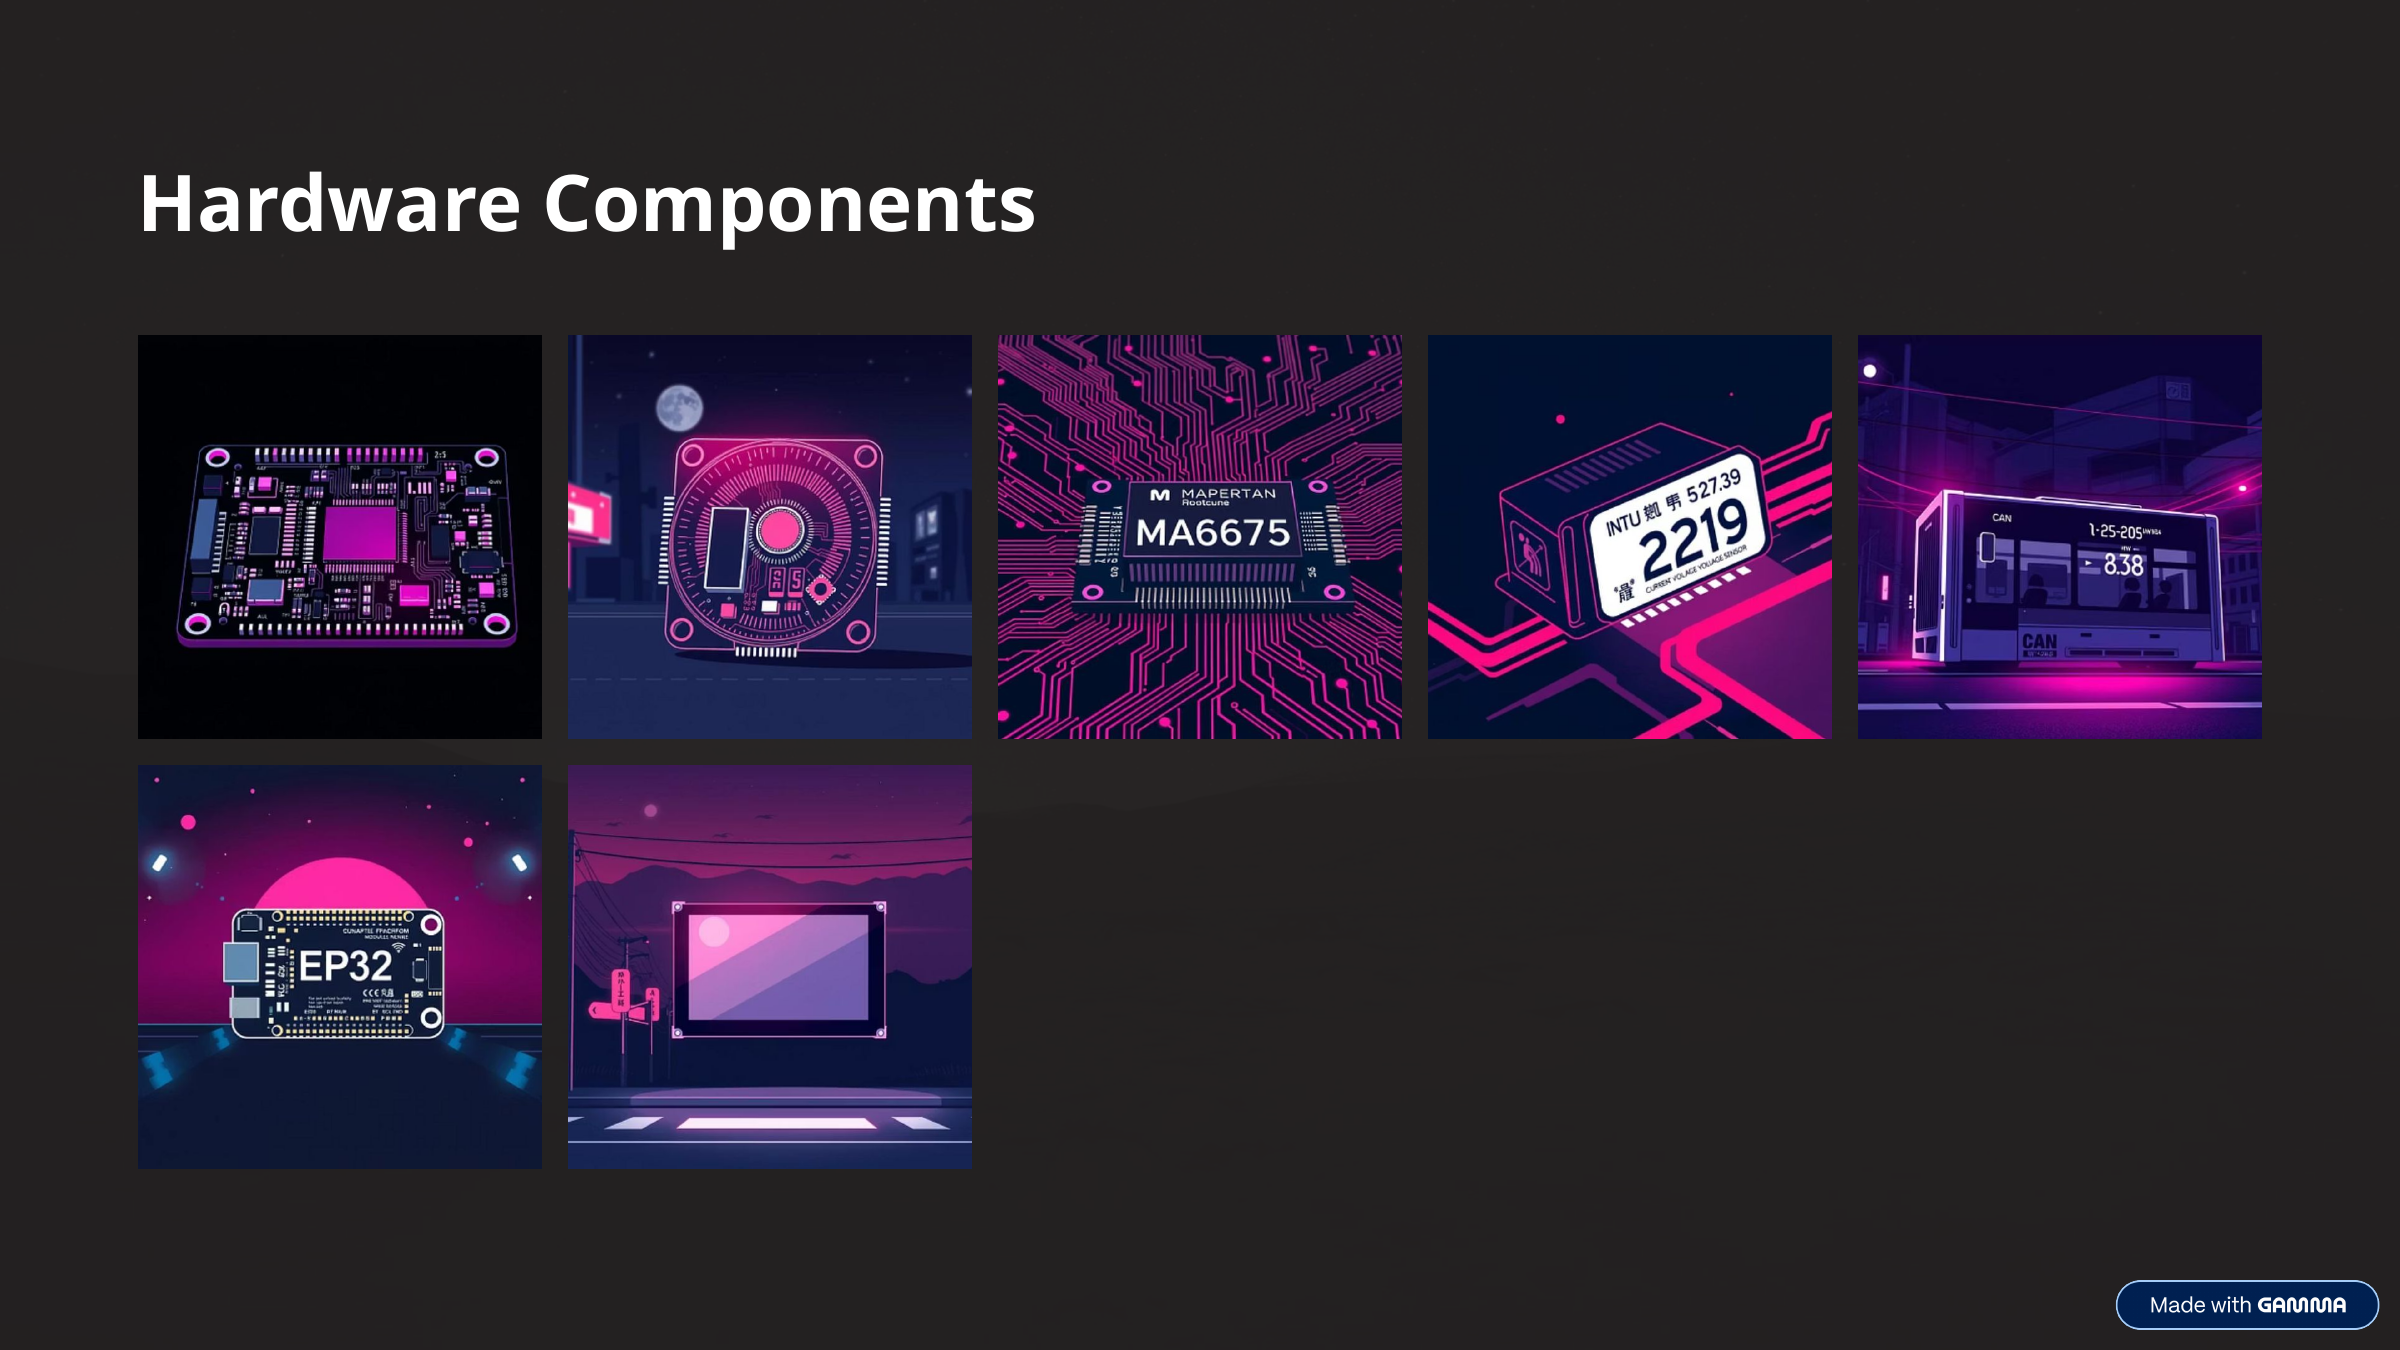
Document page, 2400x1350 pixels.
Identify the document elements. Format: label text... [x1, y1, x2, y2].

picture [138, 335, 542, 739]
text_box Hardware Components [137, 149, 968, 248]
picture [2106, 1271, 2389, 1339]
picture [1858, 335, 2262, 739]
picture [138, 765, 542, 1169]
picture [998, 335, 1402, 739]
picture [1428, 335, 1832, 739]
picture [568, 335, 972, 739]
picture [568, 765, 972, 1169]
